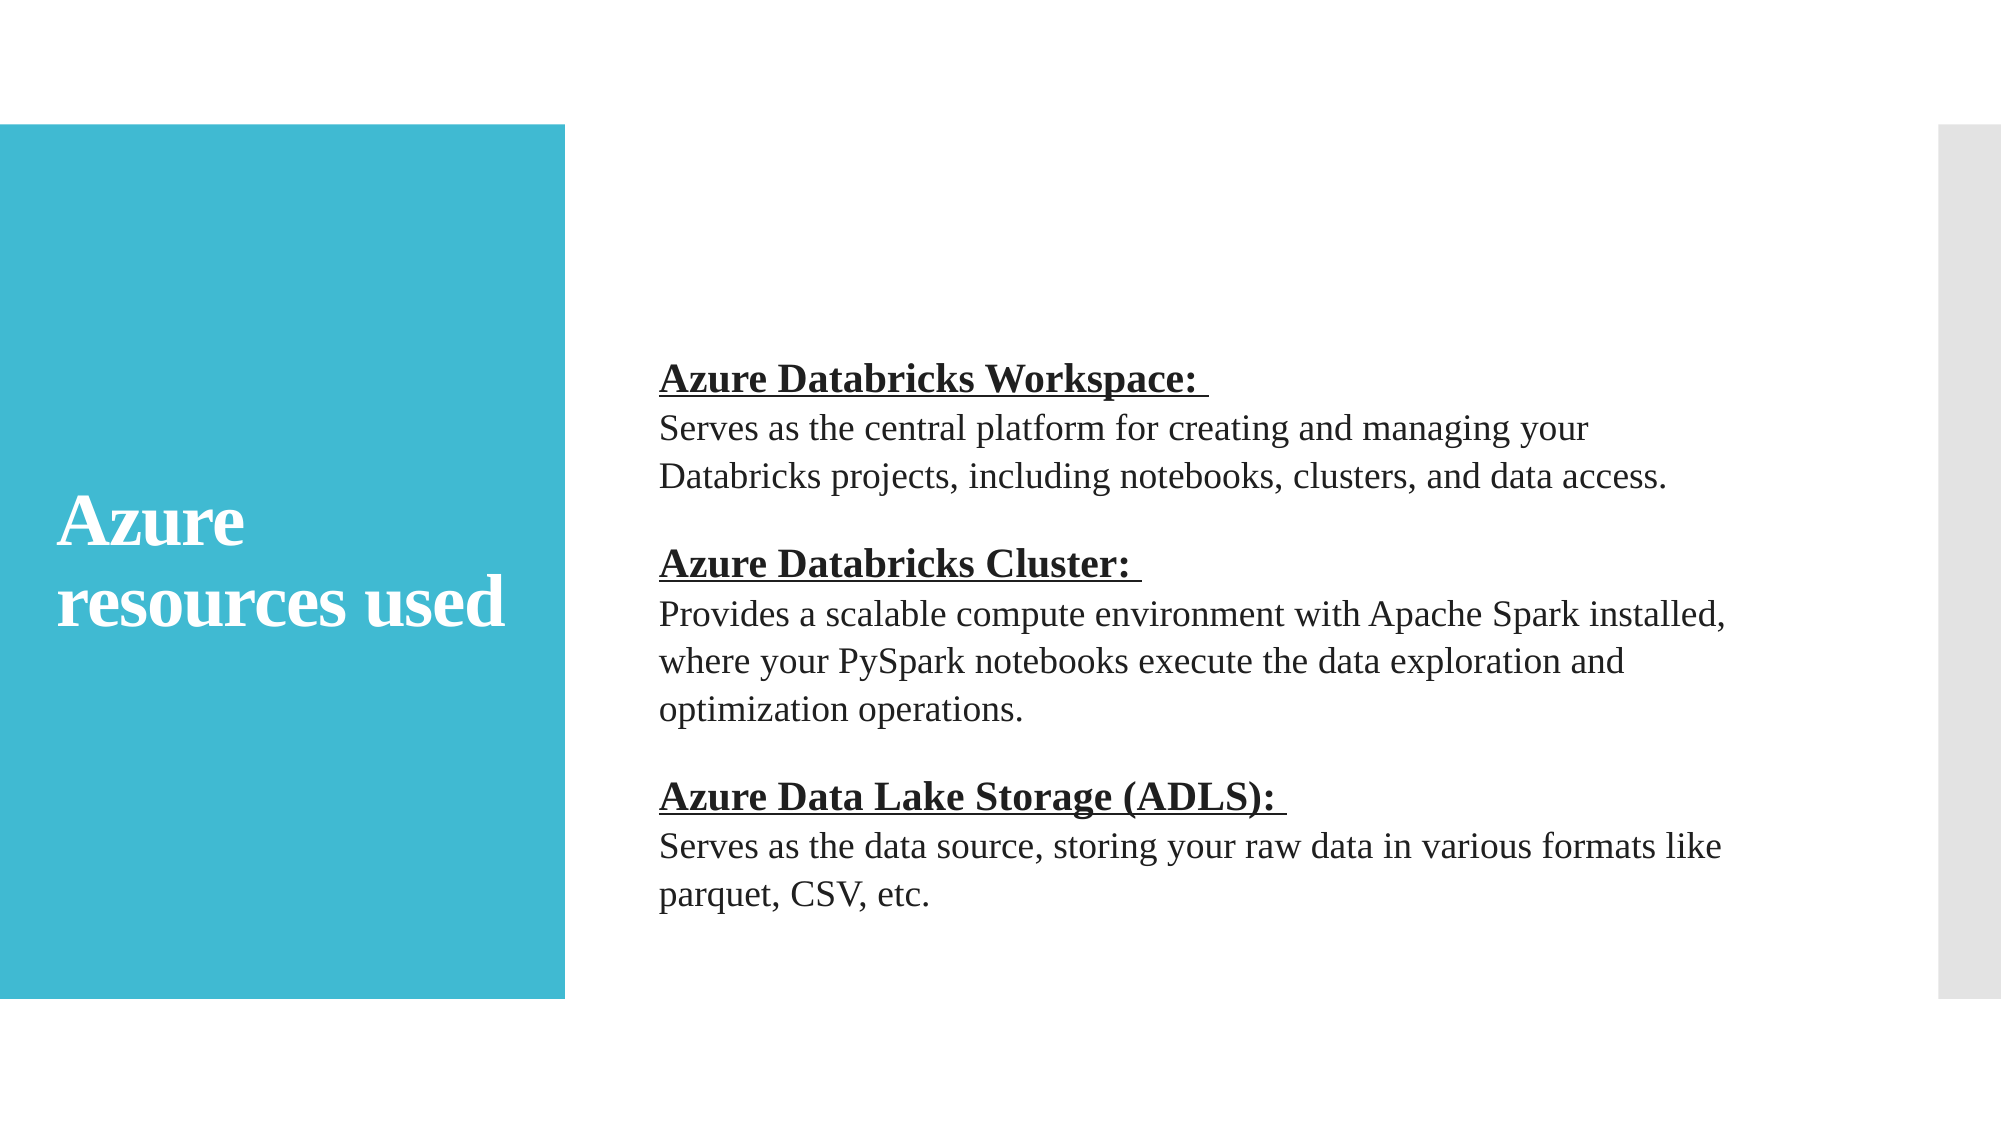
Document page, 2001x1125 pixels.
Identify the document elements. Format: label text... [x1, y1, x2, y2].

text_box Azure Databricks Workspace: Serves as the central platform for creating and managing your Databricks projects, including notebooks, clusters, and data access. Azure Databricks Cluster: Provides a scalable compute environment with Apache Spark installed, where your PySpark notebooks execute the data exploration and optimization operations. Azure Data Lake Storage (ADLS): Serves as the data source, storing your raw data in various formats like parquet, CSV, etc. [644, 340, 1775, 922]
title Azure resources used [41, 184, 525, 940]
